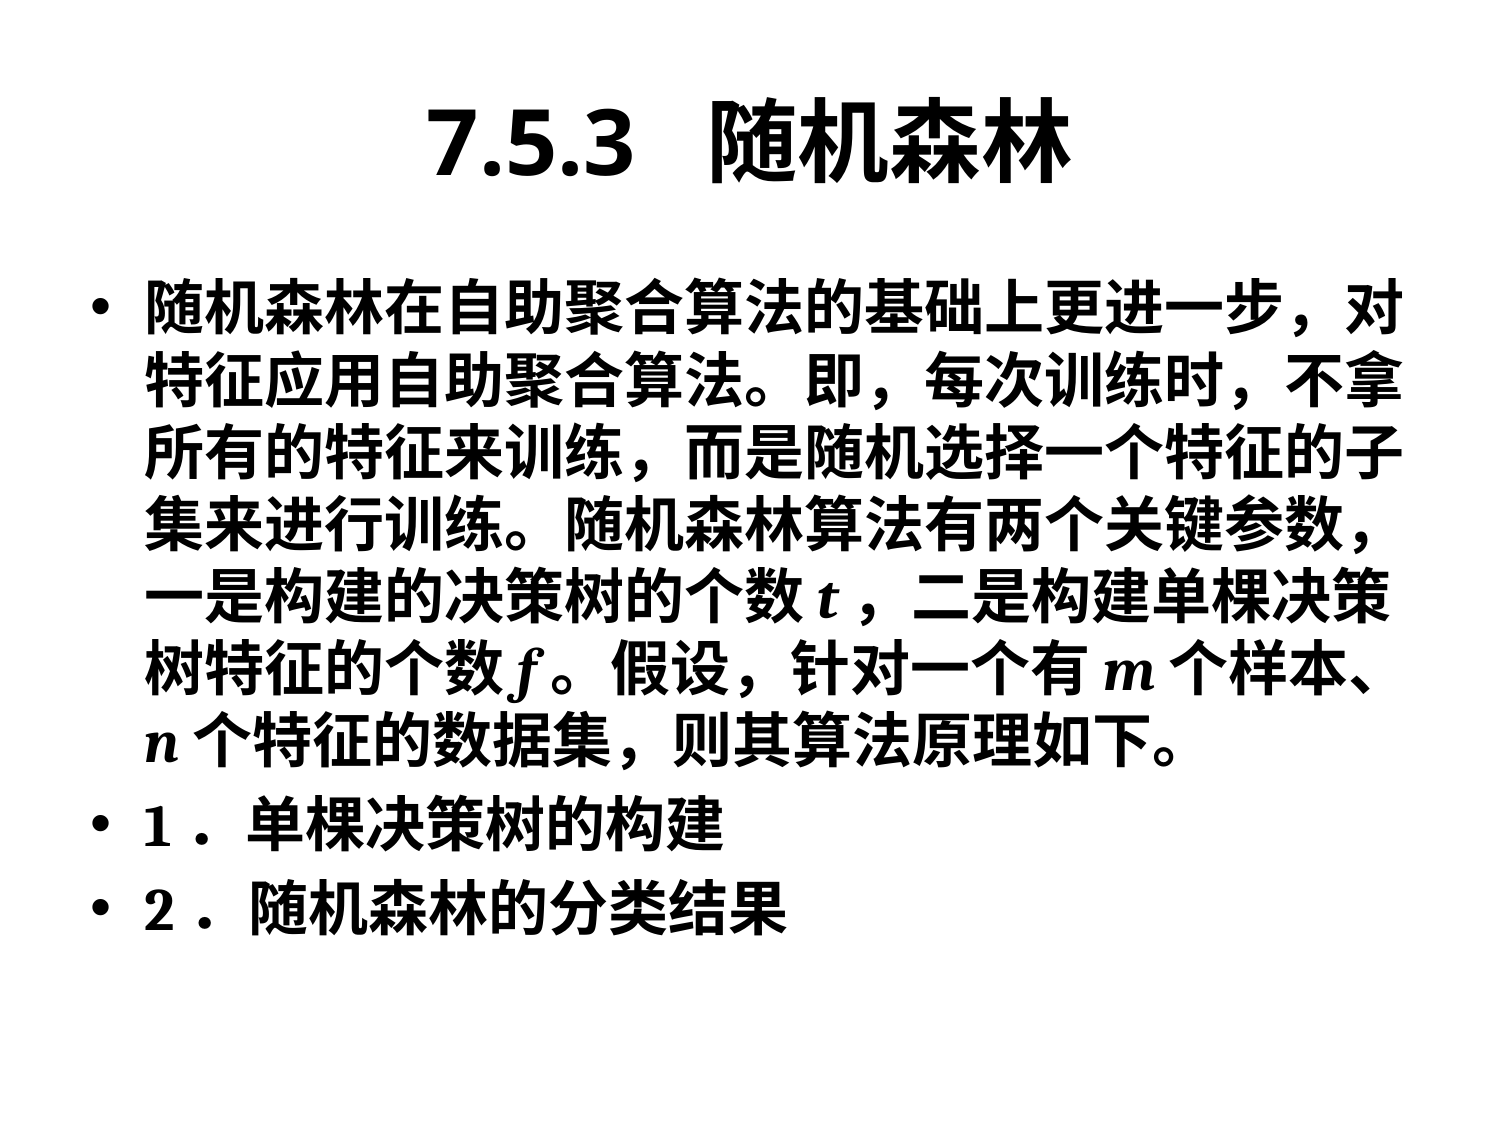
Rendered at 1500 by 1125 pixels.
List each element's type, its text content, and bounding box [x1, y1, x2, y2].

title 7.5.3 随机森林 [75, 45, 1425, 233]
list 随机森林在自助聚合算法的基础上更进一步，对特征应用自助聚合算法。即，每次训练时，不拿所有的特征来训练，而是随机选择一个特征的子集来进行训练。随机森林算法有两个关键参数，一是构建的决策树的个数t，二是构建单棵决策树特征的个数f。假设，针对一个有m个样本、n个特征的数据集，则其算法原理如下。 1．单棵决策树的构建 2．随机森林的分类结果 [75, 262, 1425, 1005]
